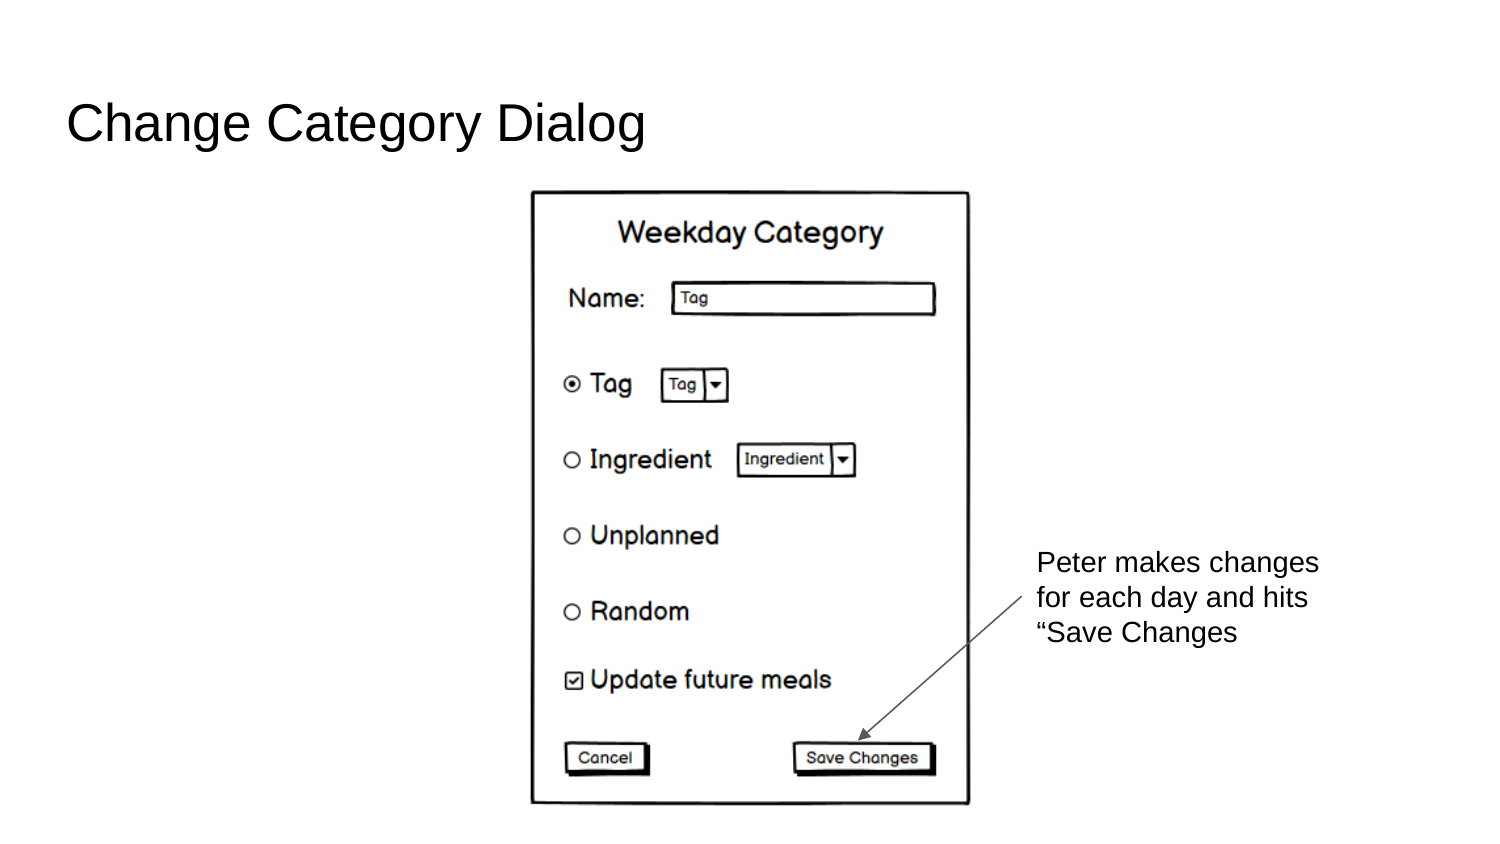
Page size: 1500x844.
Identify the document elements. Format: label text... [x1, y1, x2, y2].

title Change Category Dialog [51, 72, 1449, 167]
picture [523, 184, 977, 812]
text_box Peter makes changes for each day and hits “Save Changes [1021, 528, 1343, 664]
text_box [857, 596, 1022, 741]
